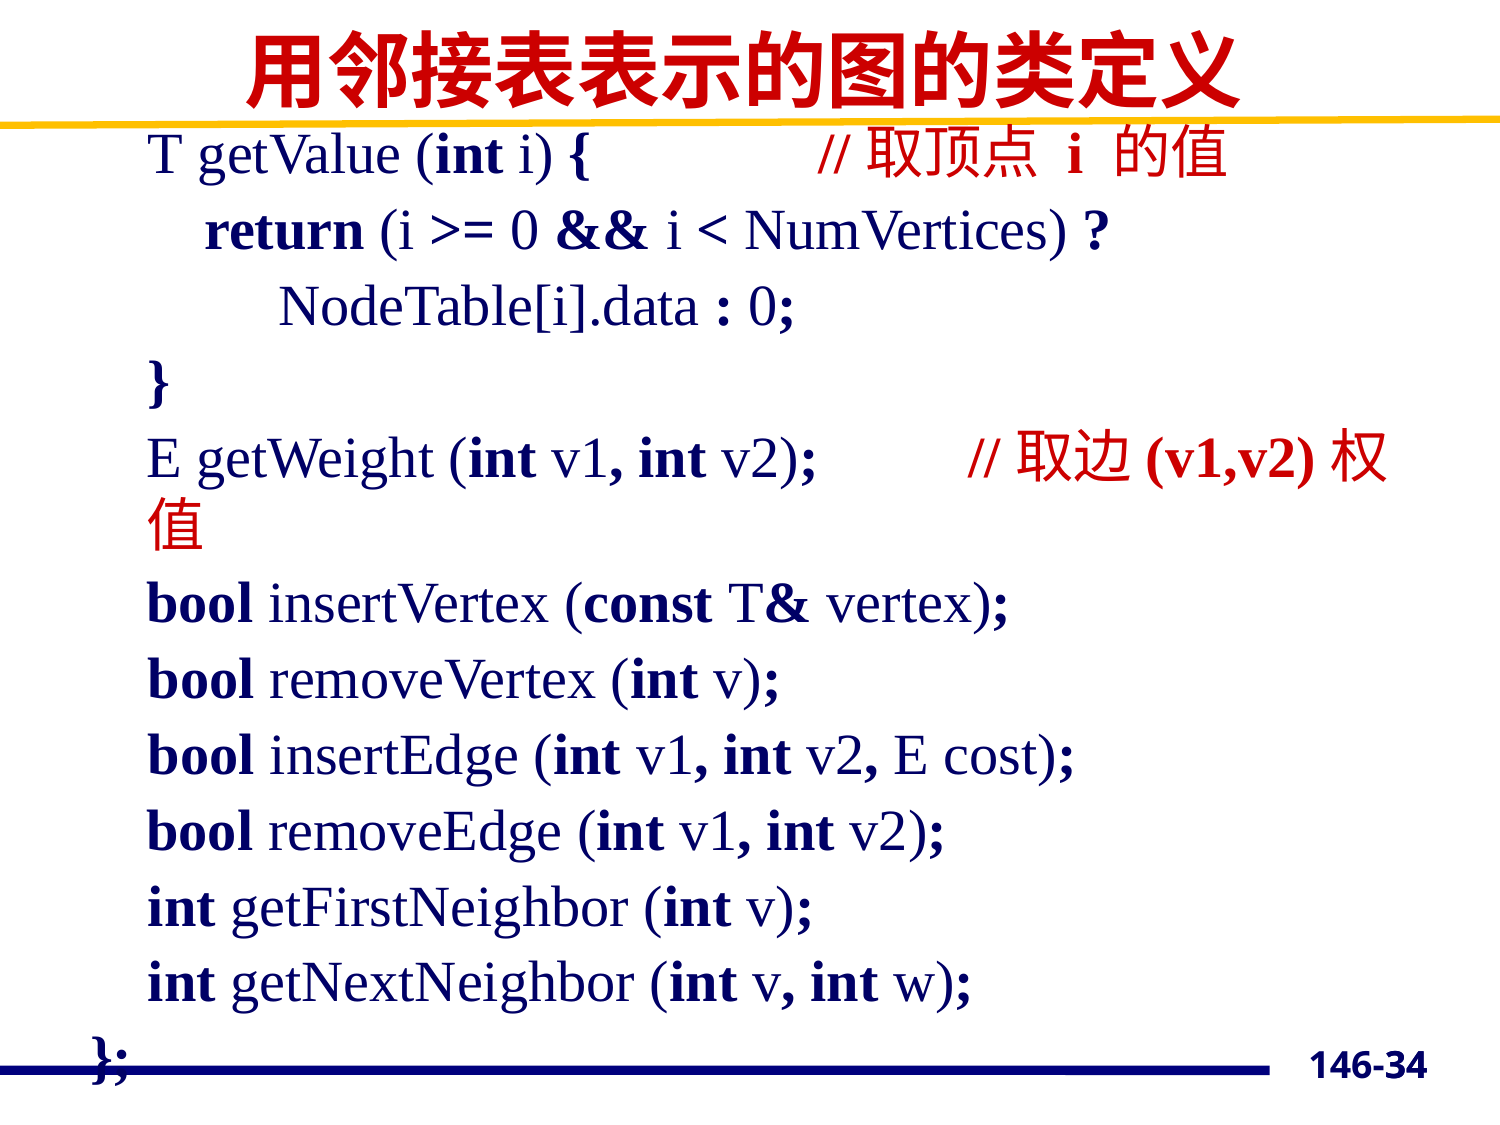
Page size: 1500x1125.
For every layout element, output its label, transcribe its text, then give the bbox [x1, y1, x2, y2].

title 用邻接表表示的图的类定义 [79, 0, 1430, 130]
text_box 146- [1092, 1024, 1443, 1100]
list T getValue (int i) { //取顶点 i 的值 return (i >= 0 && i < NumVertices) ? NodeTable[i].data : 0; } E getWeight (int v1, int v2); //取边(v1,v2)权值 bool insertVertex (const T& vertex); bool removeVertex (int v); bool insertEdge (int v1, int v2, E cost); bool removeEdge (int v1, int v2); int getFirstNeighbor (int v); int getNextNeighbor (int v, int w); }; [75, 107, 1425, 1047]
